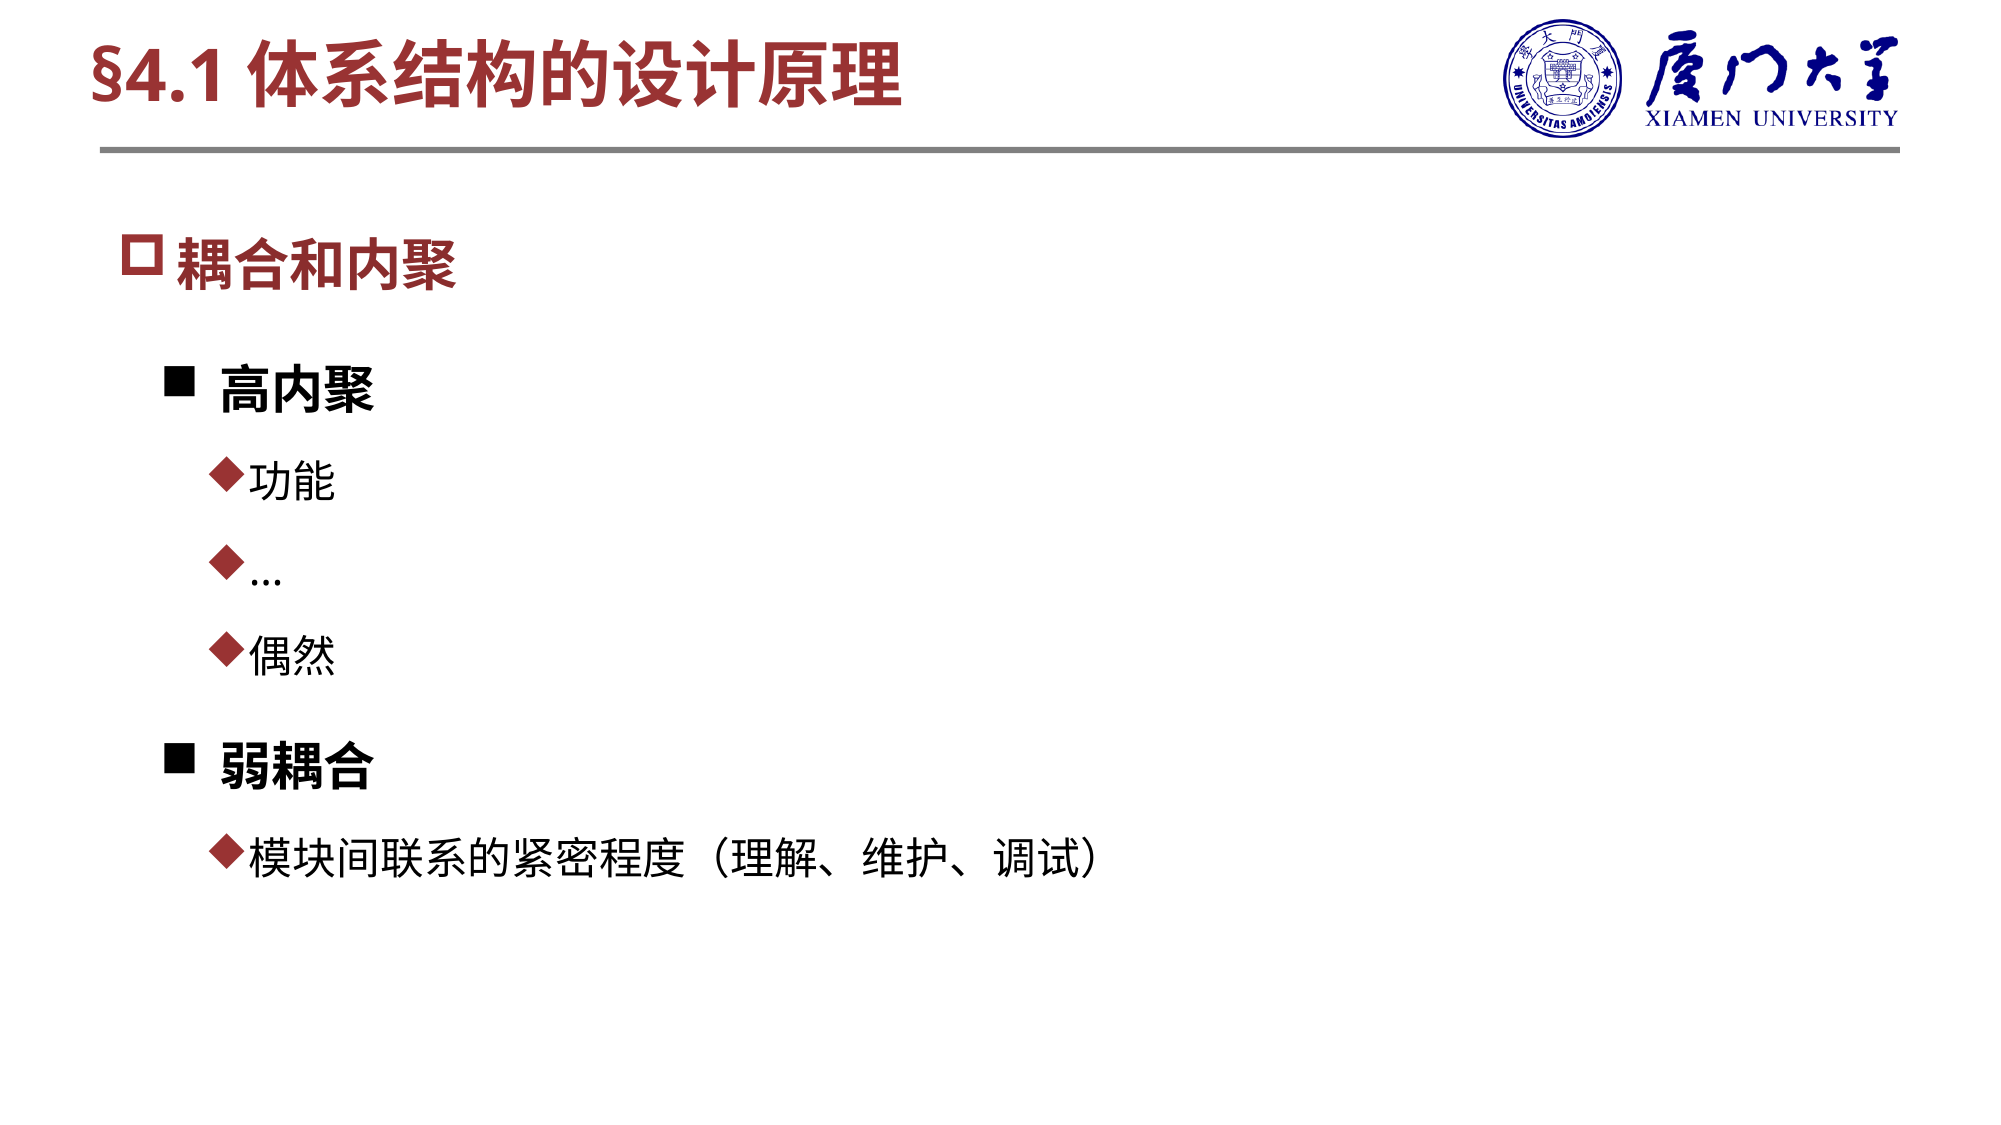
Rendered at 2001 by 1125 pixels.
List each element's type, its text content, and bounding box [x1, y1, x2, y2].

picture [1503, 19, 1622, 138]
picture [1645, 30, 1898, 126]
text_box §4.1体系结构的设计原理 [74, 24, 1425, 188]
list 耦合和内聚 高内聚 功能 … 偶然 弱耦合 模块间联系的紧密程度（理解、维护、调试） [102, 187, 1898, 998]
